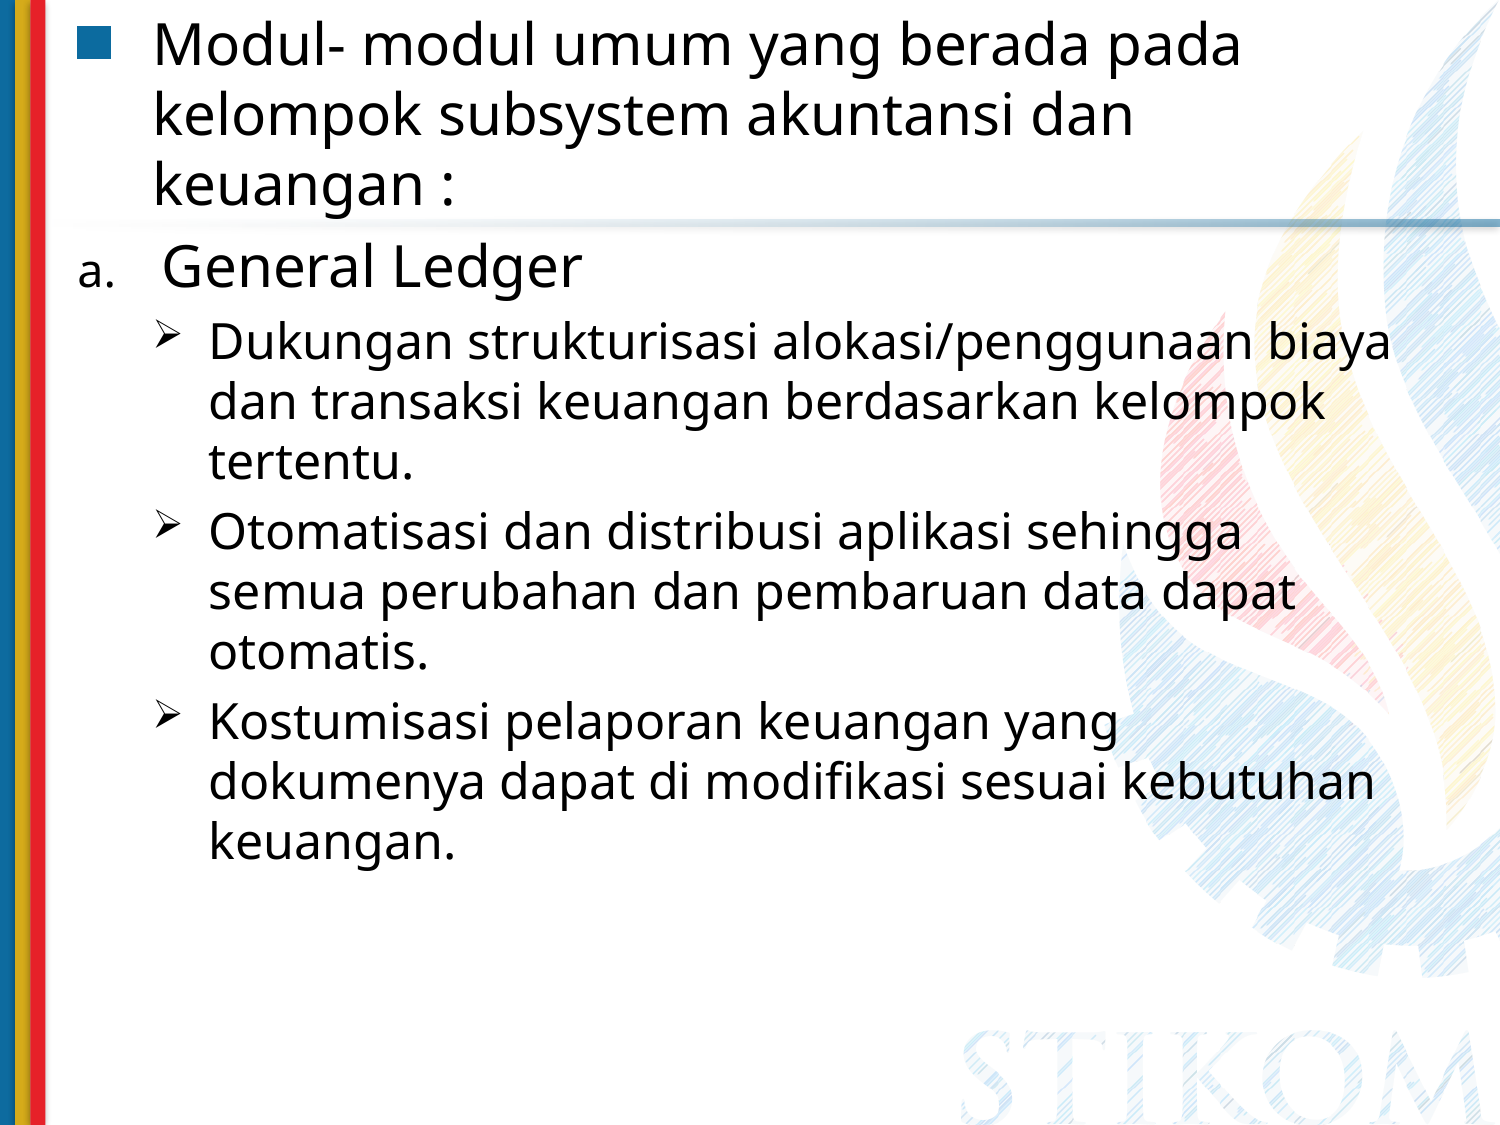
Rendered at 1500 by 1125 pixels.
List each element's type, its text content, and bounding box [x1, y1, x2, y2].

list Modul- modul umum yang berada pada kelompok subsystem akuntansi dan keuangan : General Ledger Dukungan strukturisasi alokasi/penggunaan biaya dan transaksi keuangan berdasarkan kelompok tertentu. Otomatisasi dan distribusi aplikasi sehingga semua perubahan dan pembaruan data dapat otomatis. Kostumisasi pelaporan keuangan yang dokumenya dapat di modifikasi sesuai kebutuhan keuangan. [62, 0, 1413, 1023]
picture [77, 26, 111, 59]
